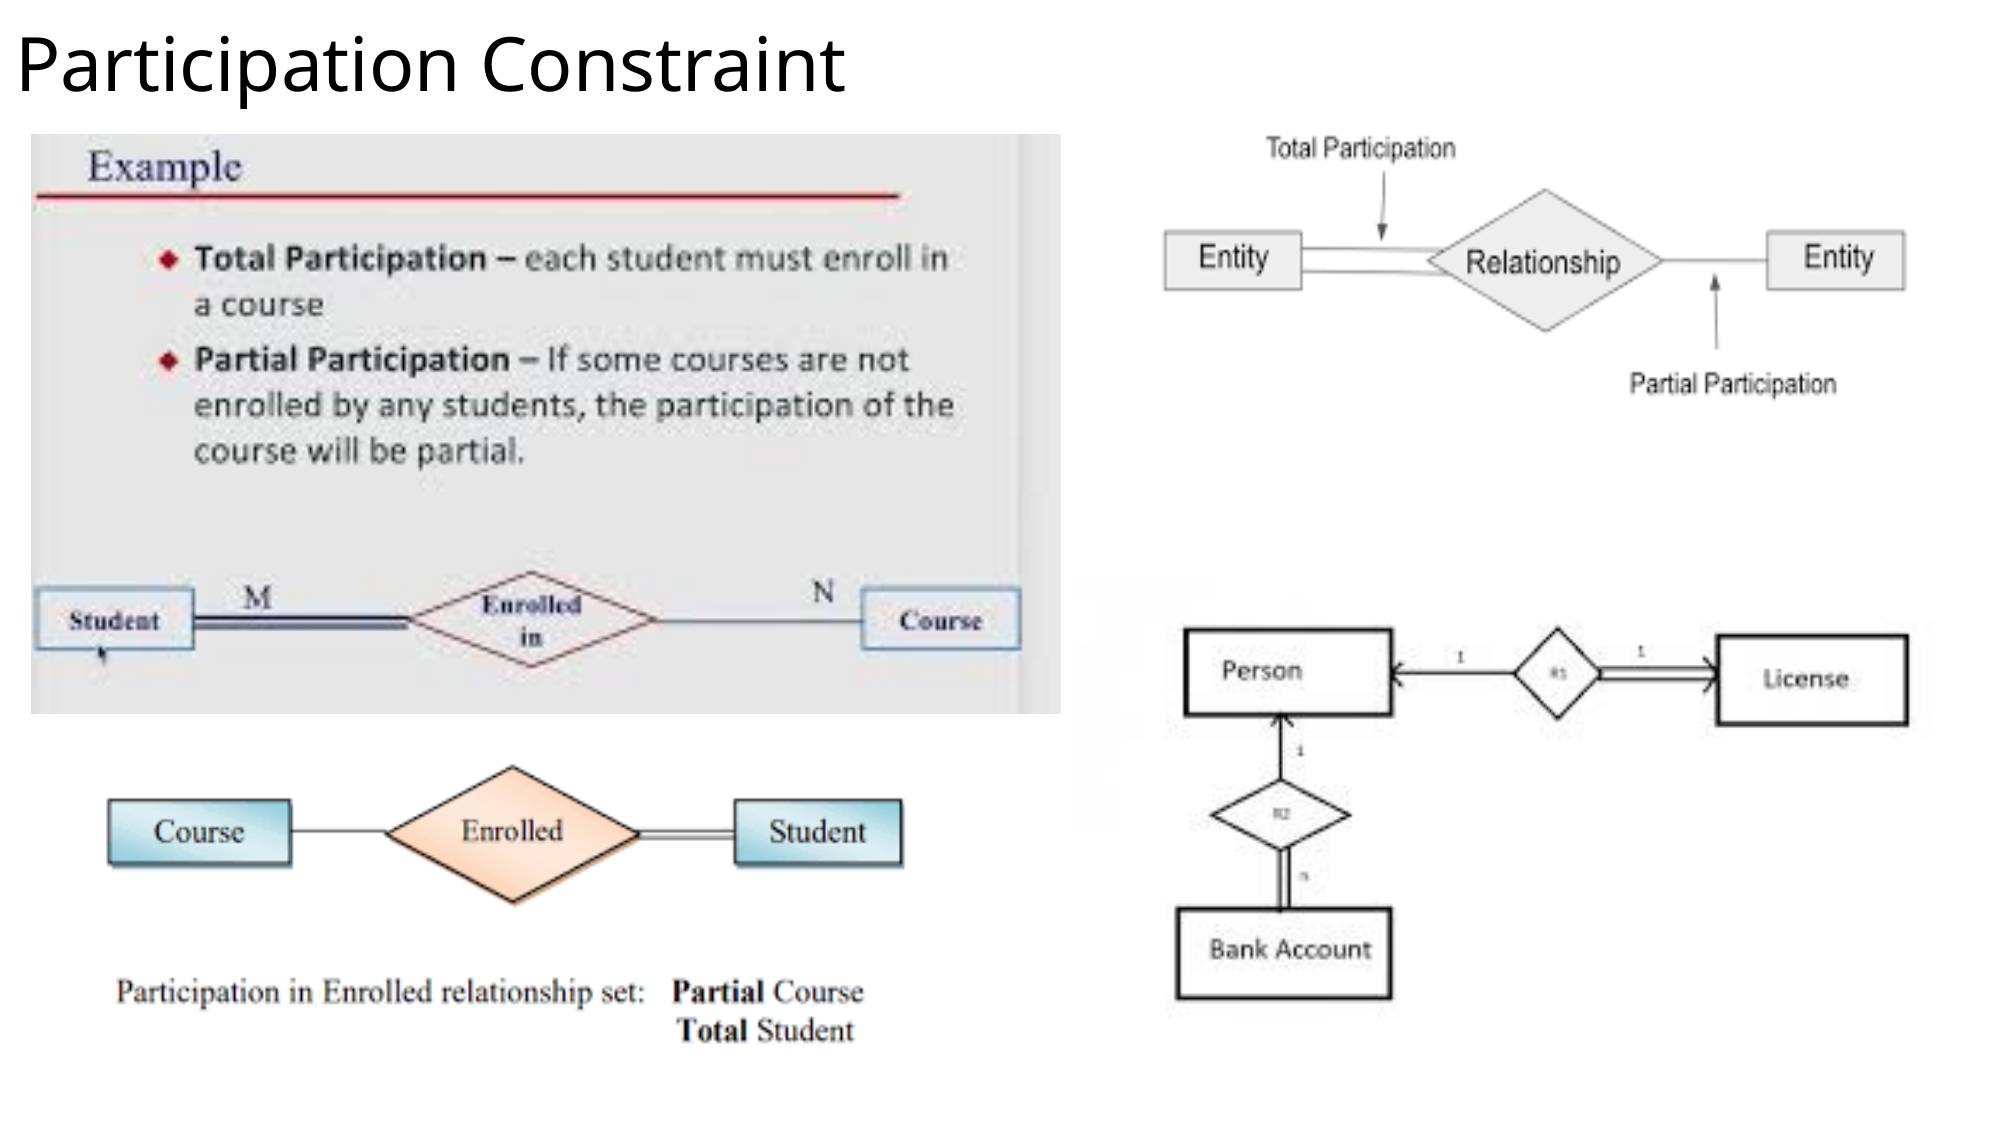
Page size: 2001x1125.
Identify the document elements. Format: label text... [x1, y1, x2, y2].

picture [30, 134, 1061, 714]
picture [1074, 577, 1968, 1053]
picture [1102, 76, 1968, 487]
picture [30, 737, 992, 1075]
title Participation Constraint [0, 0, 1725, 135]
